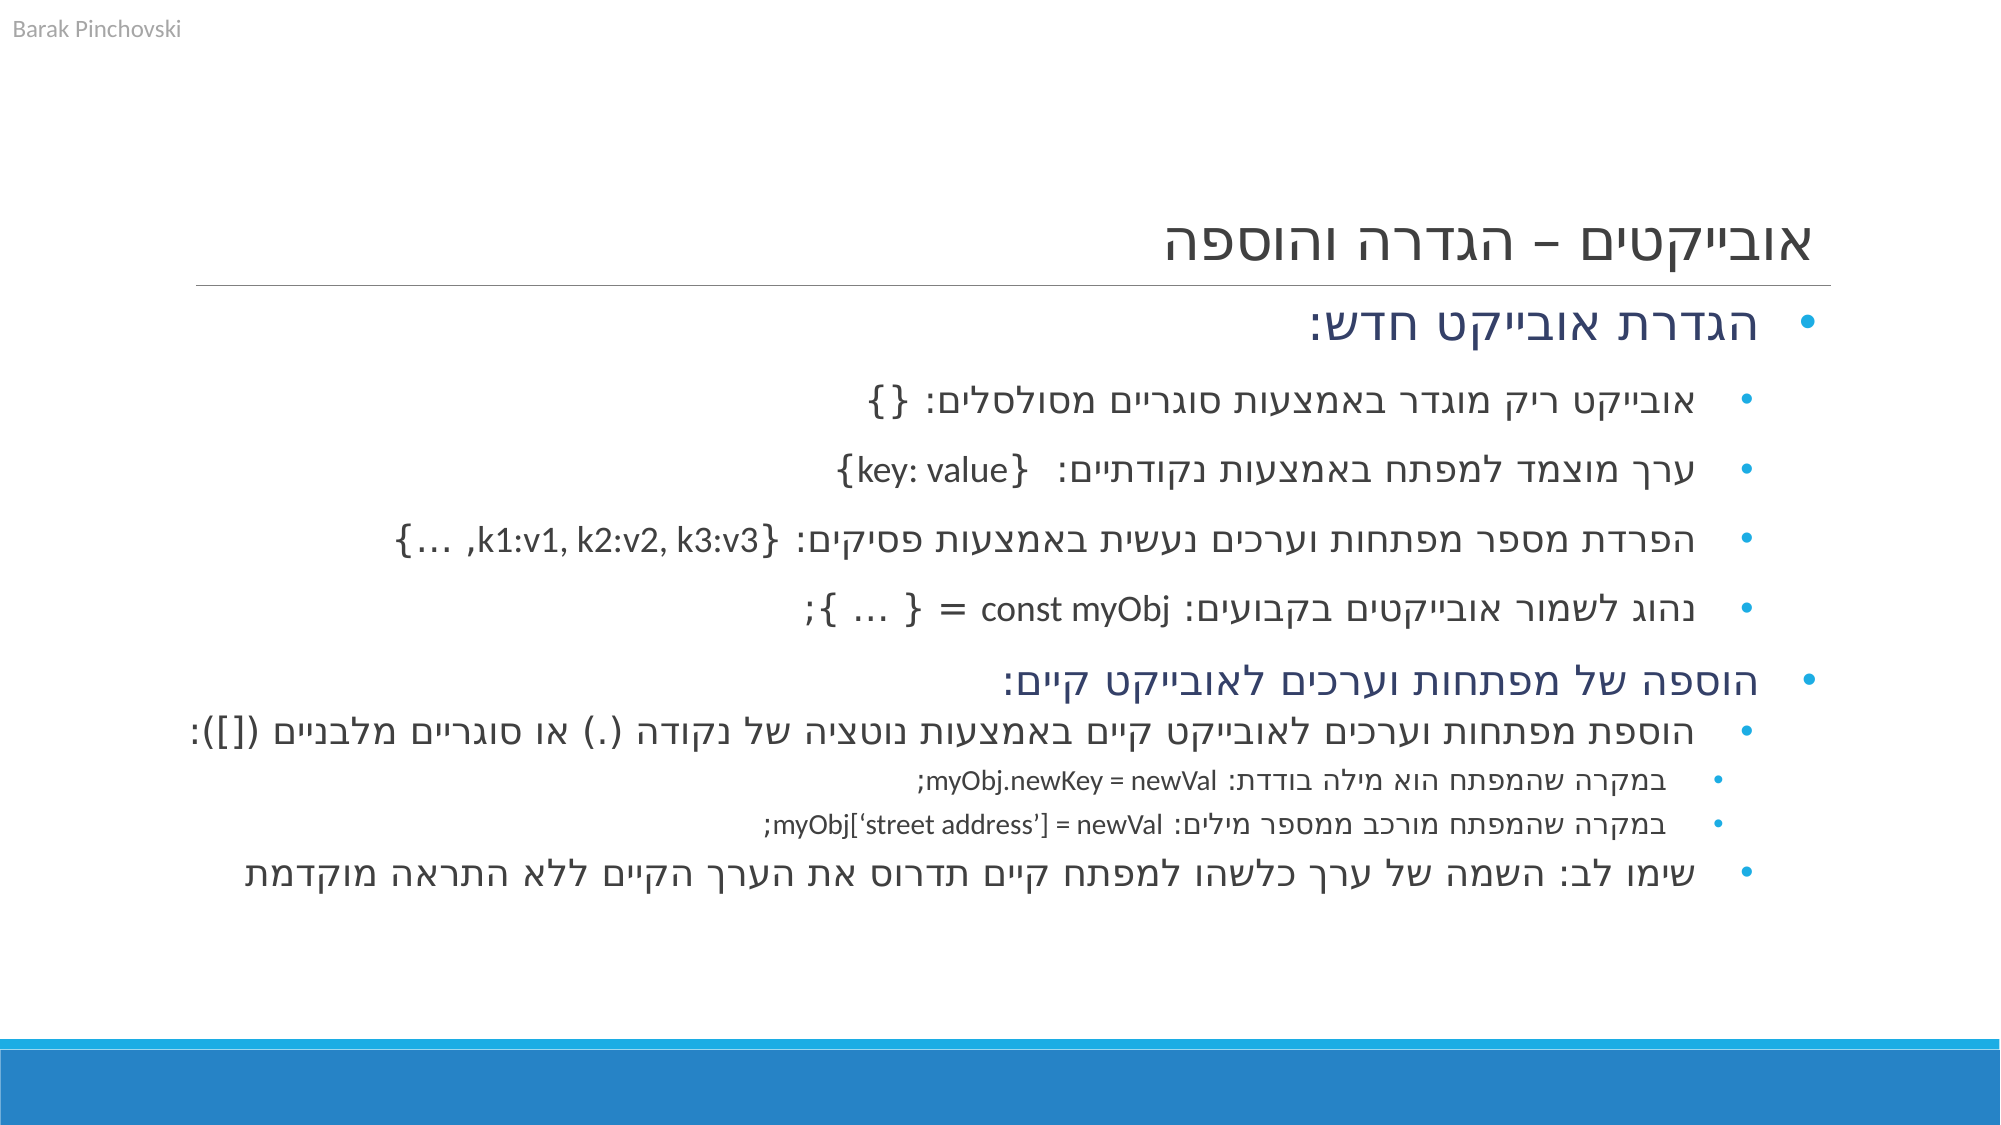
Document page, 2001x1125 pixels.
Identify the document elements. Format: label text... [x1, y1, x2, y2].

list הגדרת אובייקט חדש: אובייקט ריק מוגדר באמצעות סוגריים מסולסלים: {} ערך מוצמד למפתח באמצעות נקודתיים: {key: value} הפרדת מספר מפתחות וערכים נעשית באמצעות פסיקים: {k1:v1, k2:v2, k3:v3, …} נהוג לשמור אובייקטים בקבועים: const myObj = { … }; הוספה של מפתחות וערכים לאובייקט קיים: הוספת מפתחות וערכים לאובייקט קיים באמצעות נוטציה של נקודה (.) או סוגריים מלבניים ([]): במקרה שהמפתח הוא מילה בודדת: myObj.newKey = newVal; במקרה שהמפתח מורכב ממספר מילים: myObj[‘street address’] = newVal; שימו לב: השמה של ערך כלשהו למפתח קיים תדרוס את הערך הקיים ללא התראה מוקדמת [180, 290, 1830, 963]
title אובייקטים – הגדרה והוספה [180, 148, 1830, 281]
